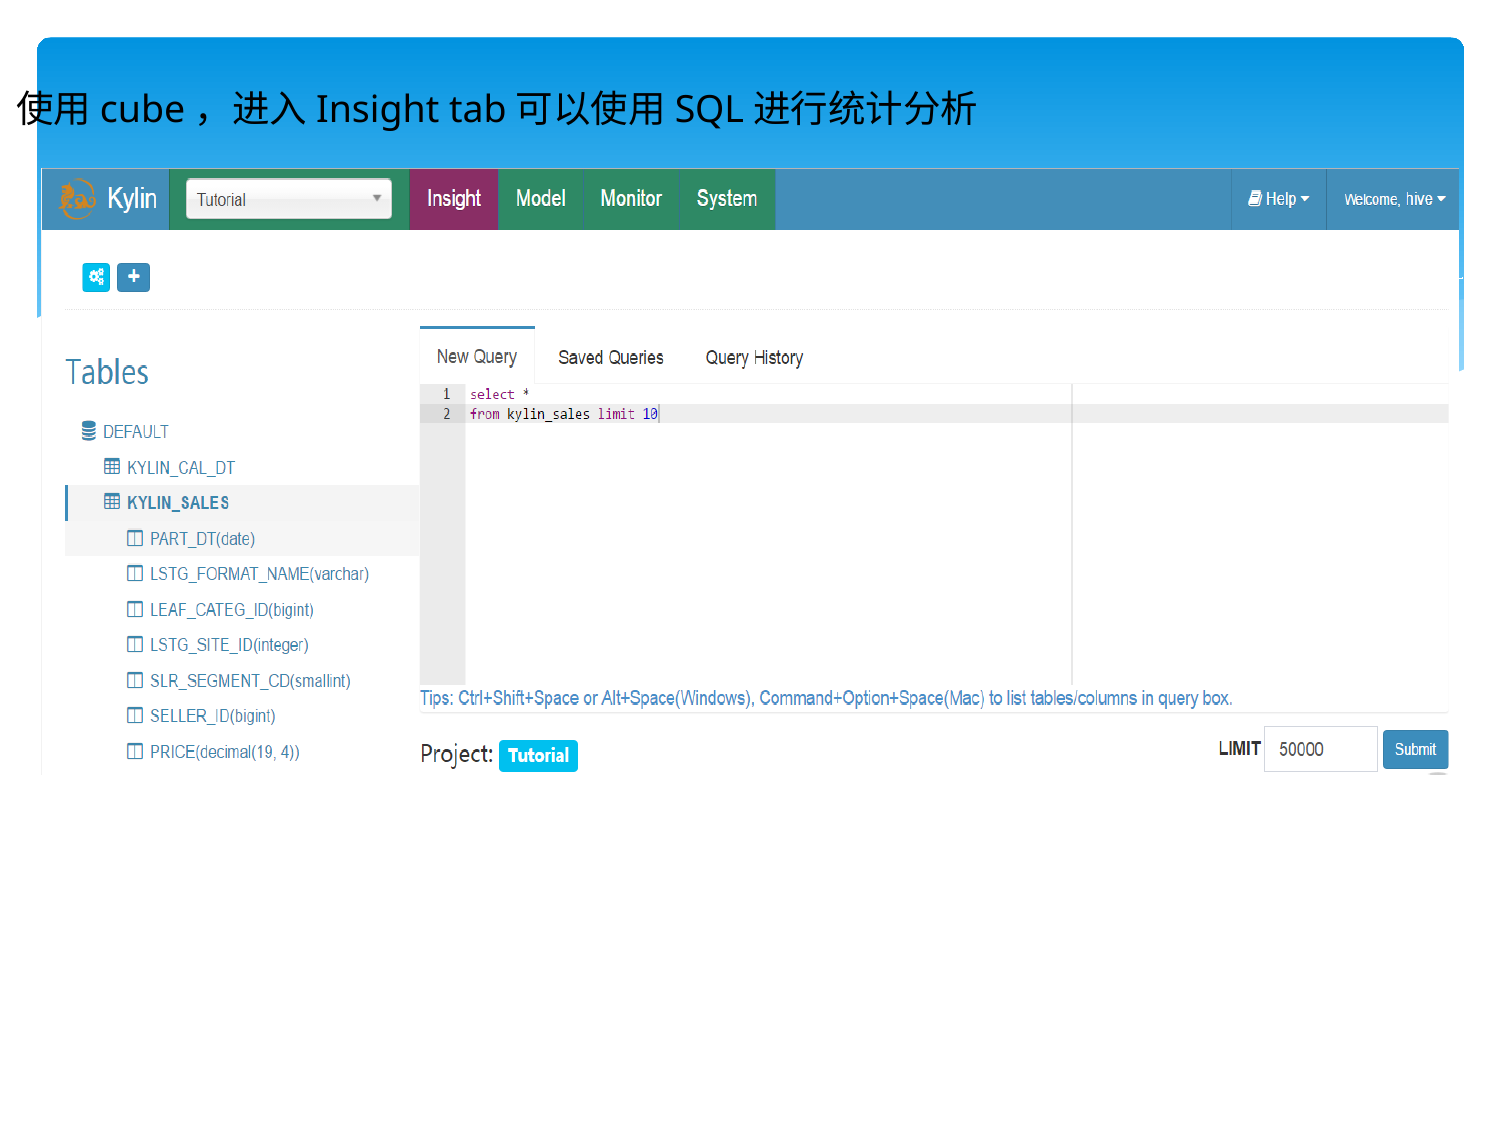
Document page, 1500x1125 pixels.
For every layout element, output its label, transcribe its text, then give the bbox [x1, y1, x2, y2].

text_box 使用cube，进入Insight tab可以使用SQL进行统计分析 [1, 78, 993, 138]
picture [41, 168, 1459, 776]
